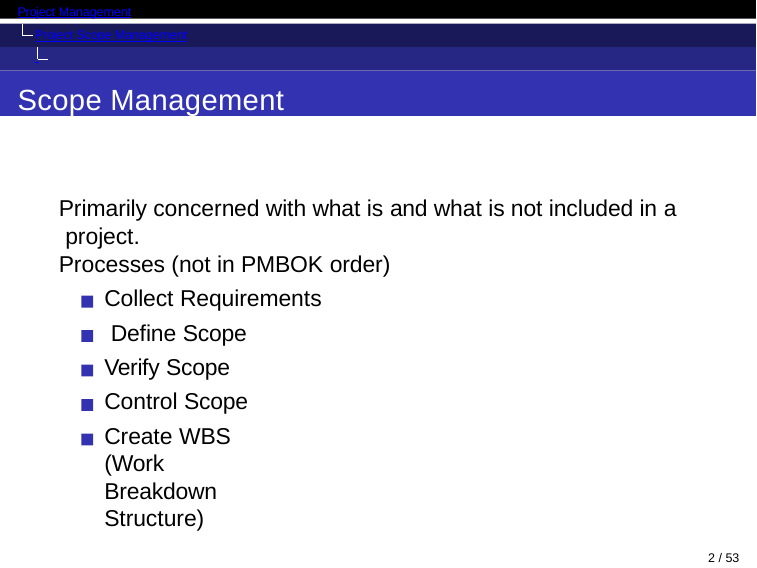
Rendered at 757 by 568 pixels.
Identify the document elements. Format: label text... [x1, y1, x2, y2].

text_box Scope Management [0, 70, 756, 116]
text_box Project Management [0, 0, 756, 19]
text_box [0, 47, 756, 70]
text_box [191, 23, 756, 47]
text_box [0, 23, 33, 47]
text_box Primarily concerned with what is and what is not included in a project. Processes (not in PMBOK order) Collect Requirements Define Scope Verify Scope Control Scope Create WBS (Work Breakdown Structure) [56, 191, 681, 532]
text_box Project Scope Management Introduction [33, 16, 191, 66]
slide_number 10 / 53 [701, 548, 746, 568]
